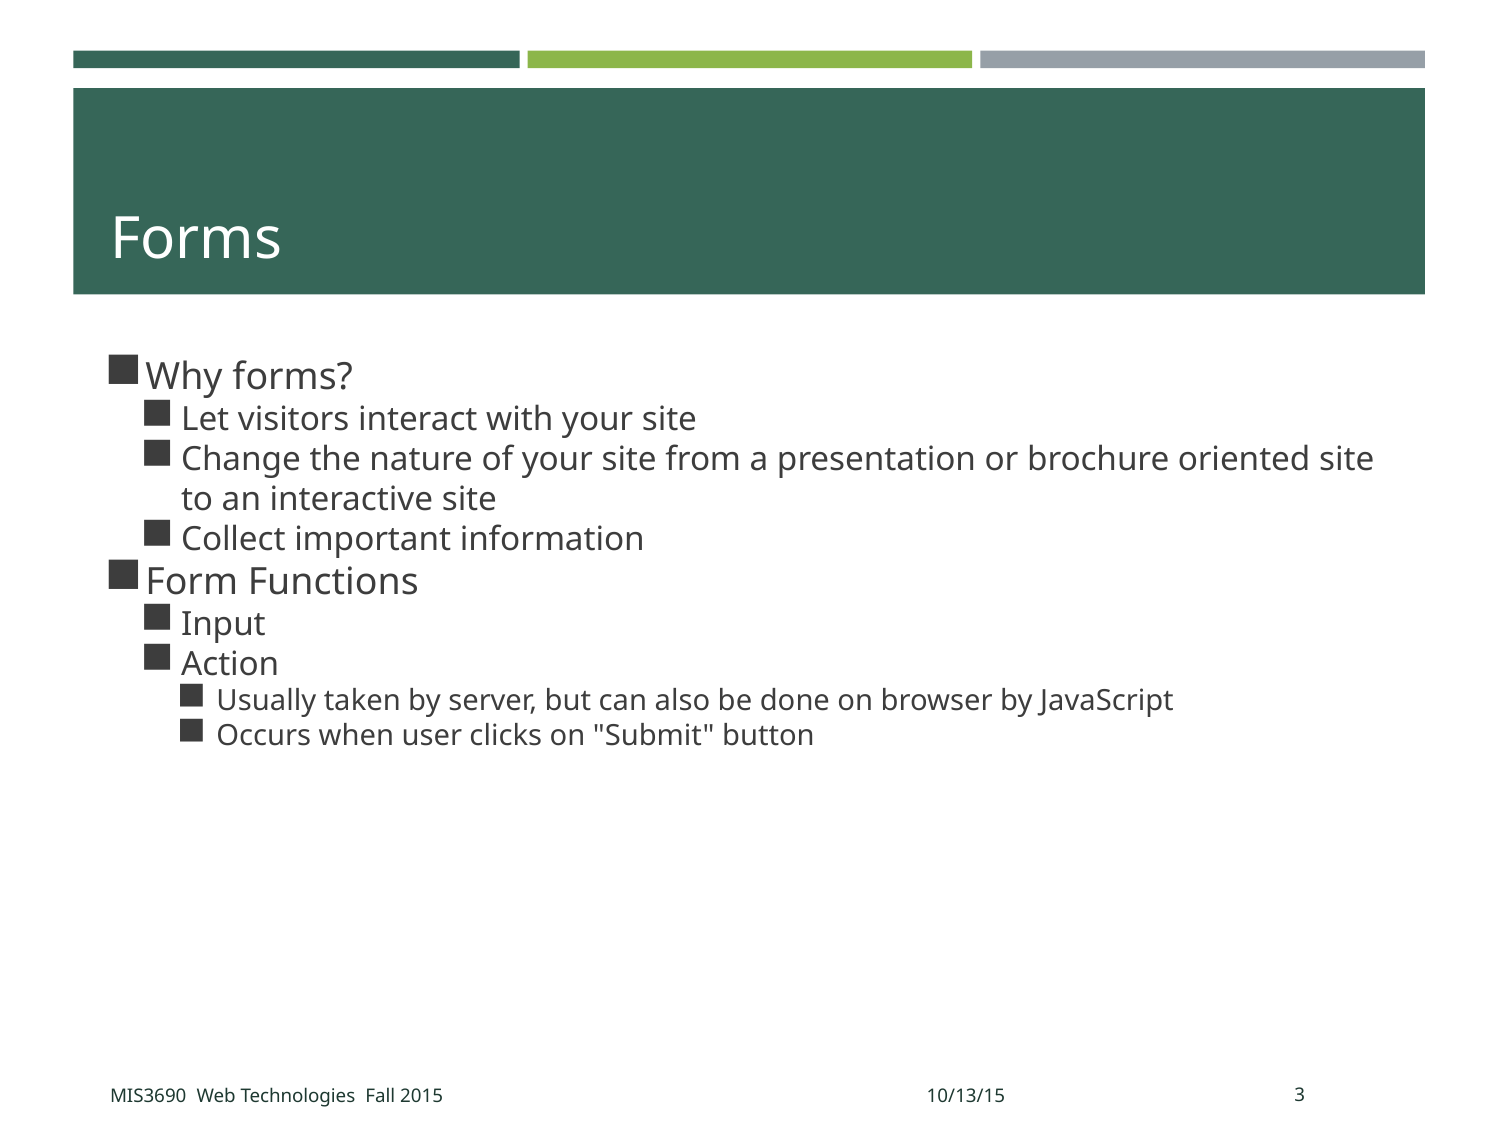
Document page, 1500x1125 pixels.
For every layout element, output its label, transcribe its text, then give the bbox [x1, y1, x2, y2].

text_box 10/13/15 [911, 1065, 1262, 1125]
text_box Forms [95, 99, 1406, 278]
text_box <number> [1279, 1065, 1406, 1125]
text_box MIS3690 Web Technologies Fall 2015 [95, 1064, 895, 1125]
text_box Why forms? Let visitors interact with your site Change the nature of your site from a presentation or brochure oriented site to an interactive site Collect important information Form Functions Input Action Usually taken by server, but can also be done on browser by JavaScript Occurs when user clicks on "Submit" button [95, 344, 1406, 1038]
